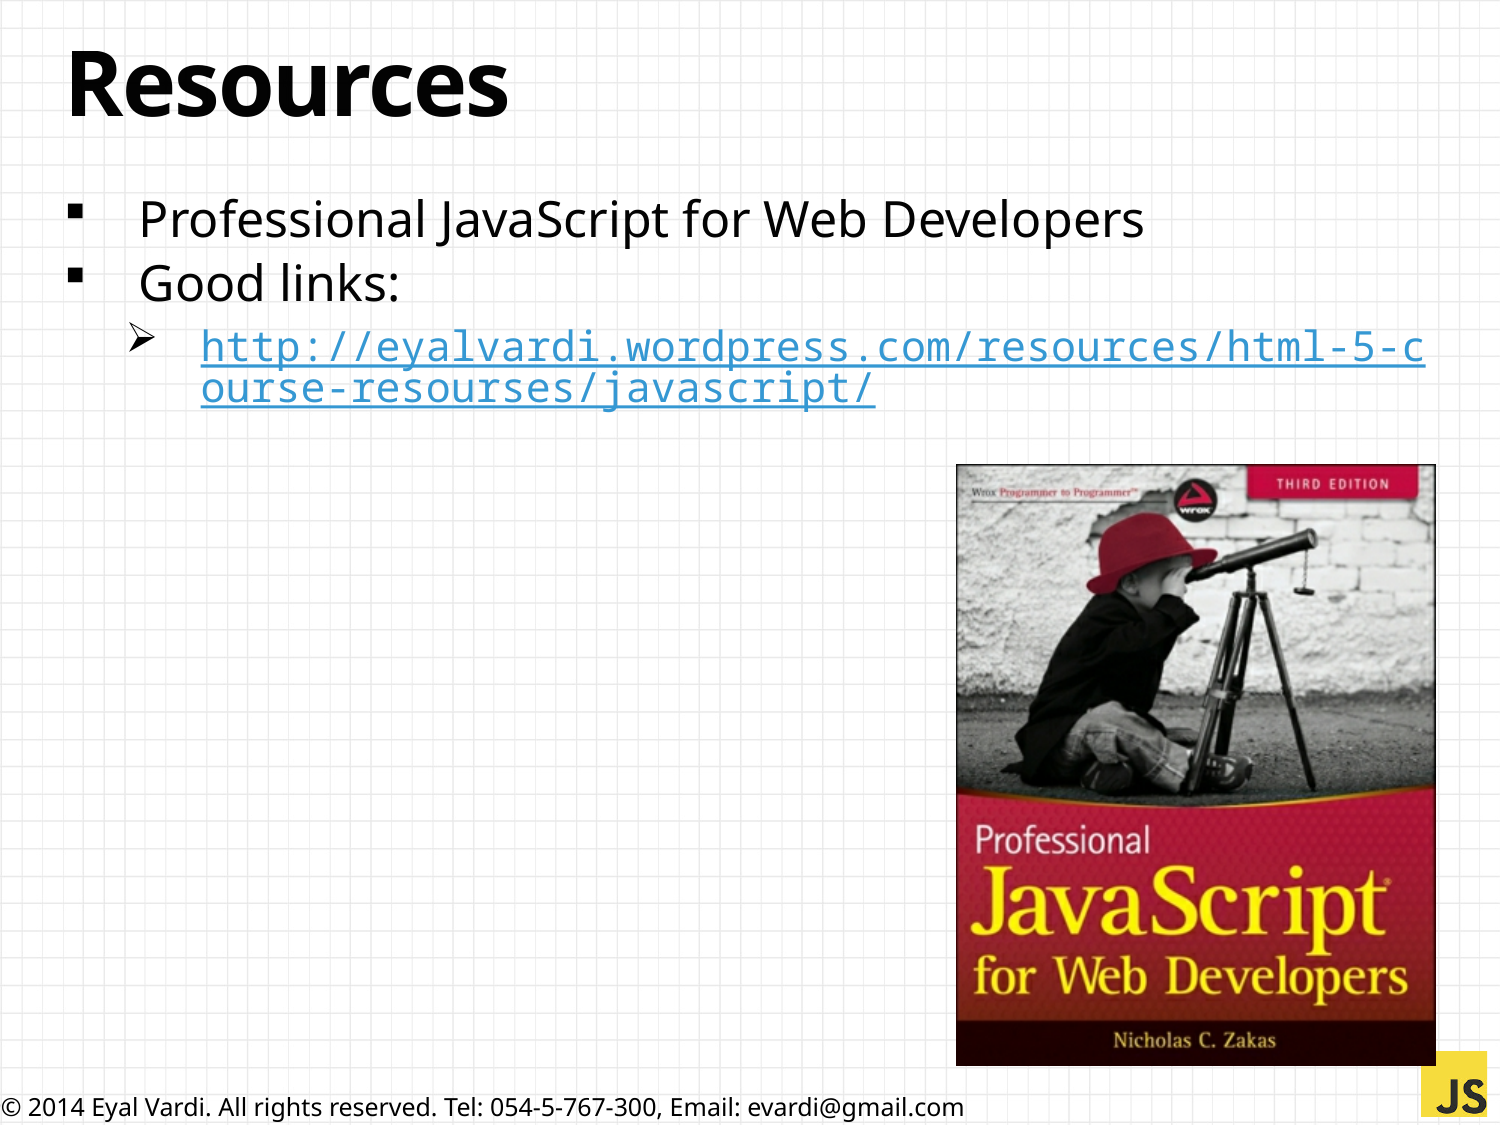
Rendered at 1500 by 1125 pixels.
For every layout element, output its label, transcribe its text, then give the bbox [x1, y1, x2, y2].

list Professional JavaScript for Web Developers Good links: http://eyalvardi.wordpress.com/resources/html-5-course-resourses/javascript/ [63, 193, 1436, 483]
title Resources [63, 37, 1436, 138]
picture [0, 0, 1500, 1125]
